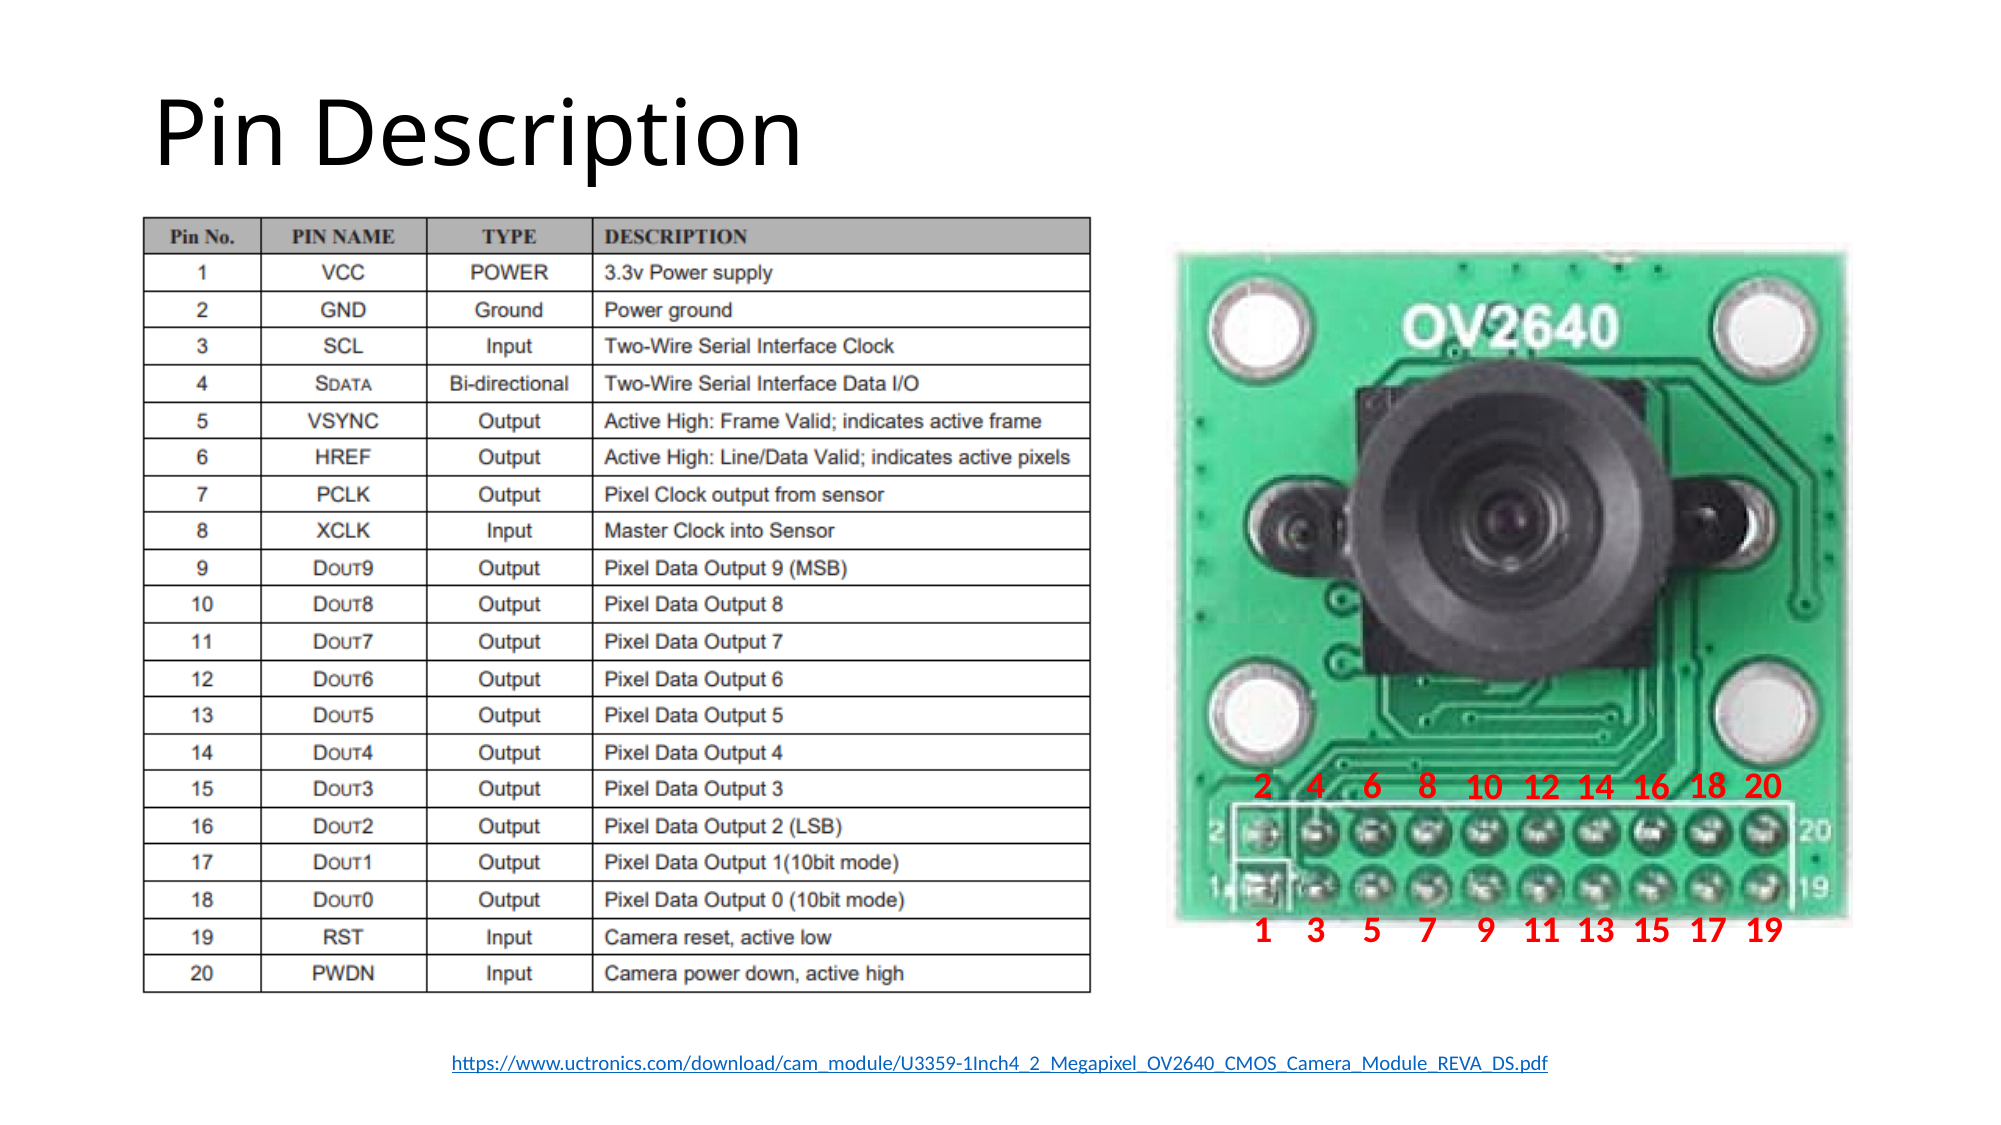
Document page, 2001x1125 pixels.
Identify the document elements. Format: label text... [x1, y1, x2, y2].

text_box https://www.uctronics.com/download/cam_module/U3359-1Inch4_2_Megapixel_OV2640_CMOS_Camera_Module_REVA_DS.pdf [427, 1042, 1573, 1082]
picture [1153, 233, 1863, 934]
title Pin Description [137, 59, 1863, 212]
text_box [1238, 753, 1803, 959]
picture [137, 211, 1099, 1001]
